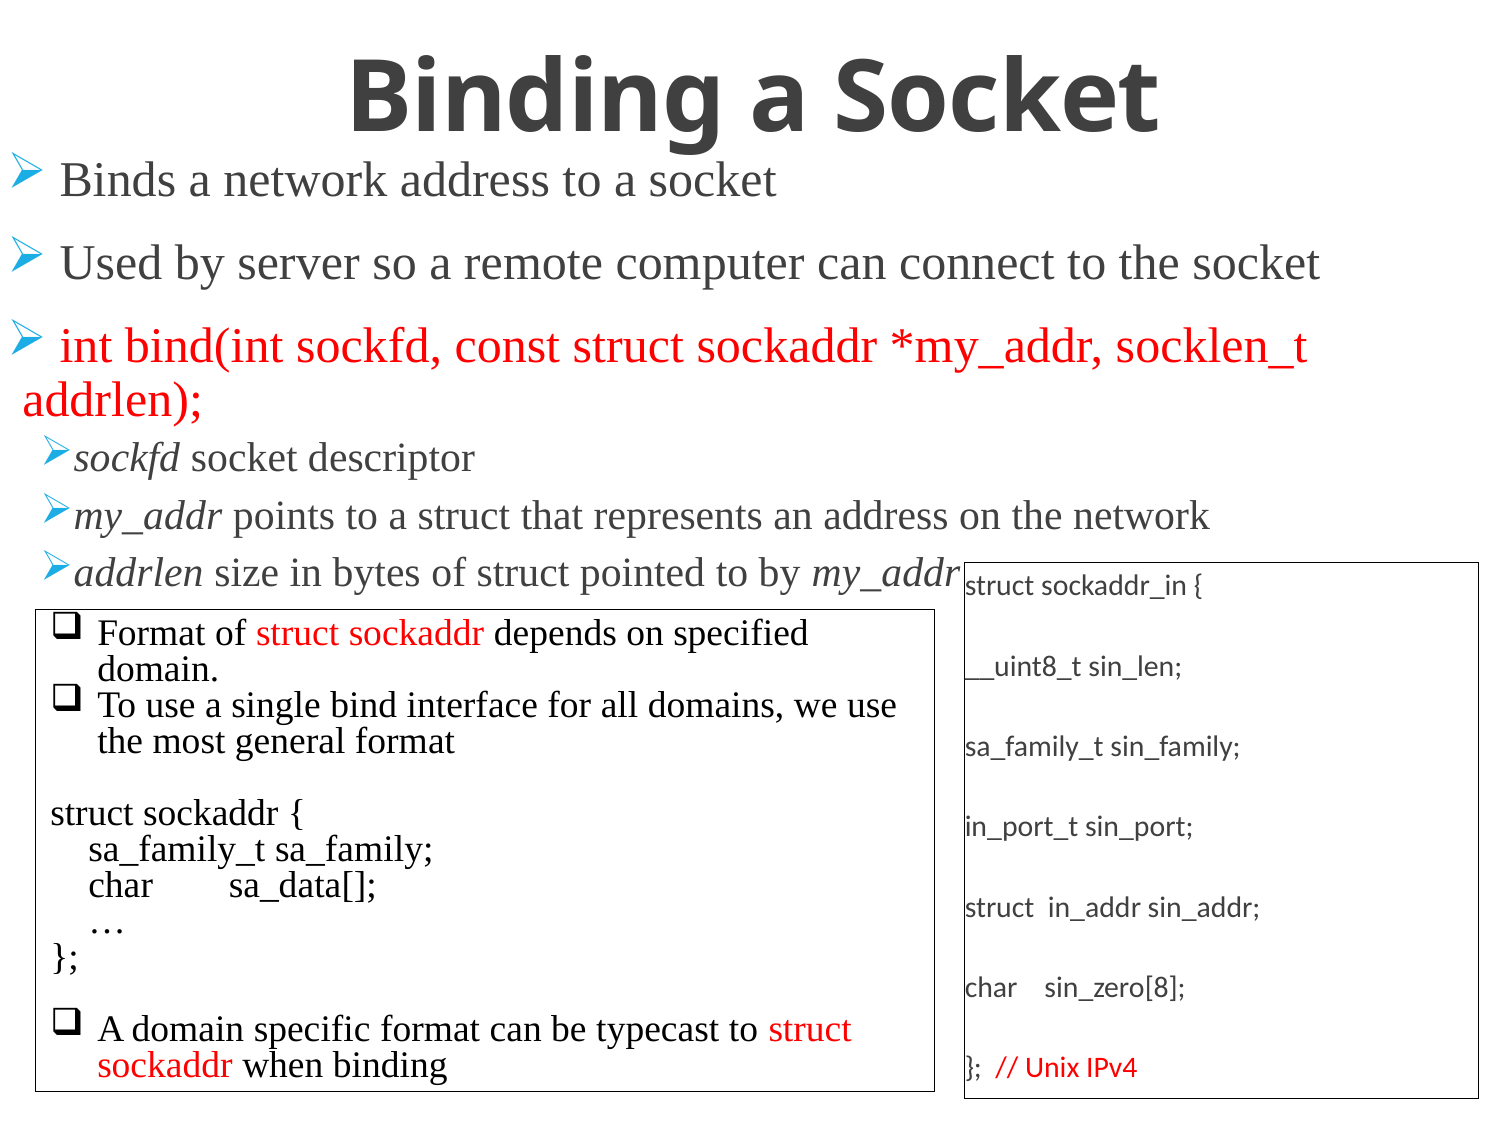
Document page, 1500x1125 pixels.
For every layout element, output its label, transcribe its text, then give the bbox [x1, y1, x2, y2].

text_box struct sockaddr_in { __uint8_t sin_len; sa_family_t sin_family; in_port_t sin_port; struct in_addr sin_addr; char sin_zero[8]; }; // Unix IPv4 [964, 562, 1479, 1099]
list Binds a network address to a socket Used by server so a remote computer can connect to the socket int bind(int sockfd, const struct sockaddr *my_addr, socklen_t addrlen); sockfd socket descriptor my_addr points to a struct that represents an address on the network addrlen size in bytes of struct pointed to by my_addr [7, 145, 1451, 937]
text_box Format of struct sockaddr depends on specified domain. To use a single bind interface for all domains, we use the most general format struct sockaddr { sa_family_t sa_family; char sa_data[]; … }; A domain specific format can be typecast to struct sockaddr when binding [35, 609, 935, 1092]
title Binding a Socket [135, 5, 1373, 145]
